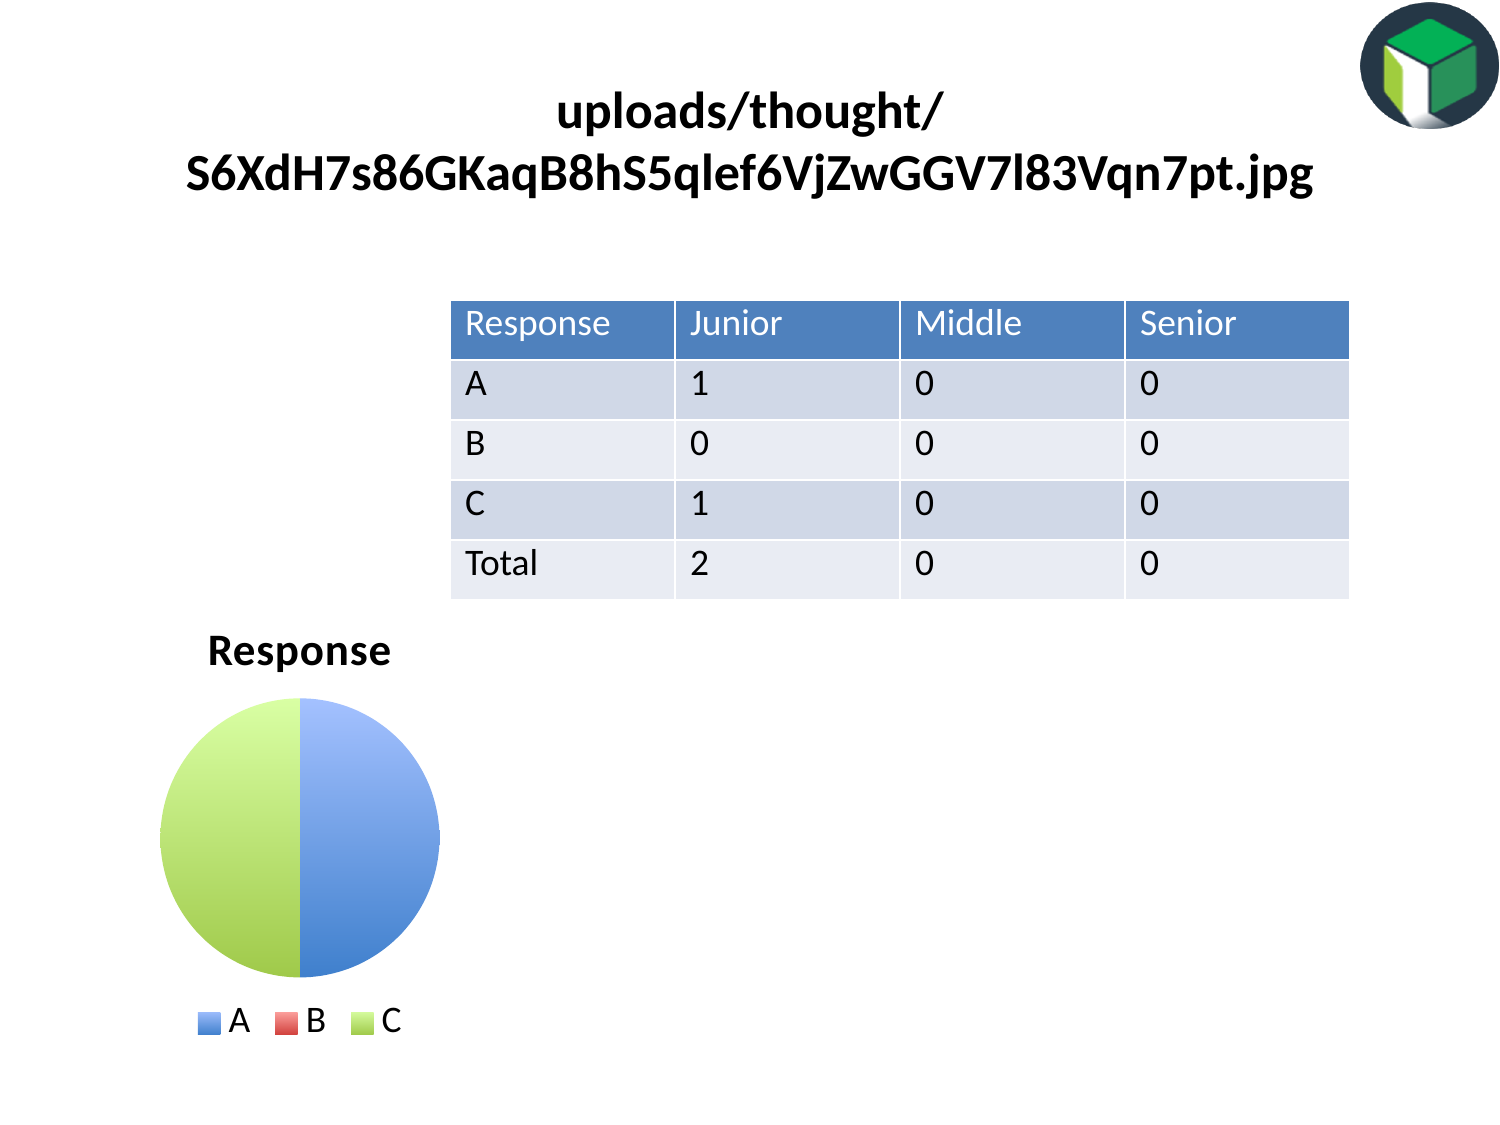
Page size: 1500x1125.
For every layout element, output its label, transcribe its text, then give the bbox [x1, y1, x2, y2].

table_cell 0 [901, 361, 1124, 419]
table_cell 2 [676, 541, 899, 599]
title uploads/thought/S6XdH7s86GKaqB8hS5qlef6VjZwGGV7l83Vqn7pt.jpg [75, 45, 1425, 233]
table_cell 0 [901, 541, 1124, 599]
table_cell 0 [901, 421, 1124, 479]
table_cell Total [451, 541, 674, 599]
table_header Senior [1126, 301, 1349, 359]
table_header Middle [901, 301, 1124, 359]
table_header Junior [676, 301, 899, 359]
table_cell 0 [901, 481, 1124, 539]
picture [1360, 2, 1499, 130]
table_cell 0 [1126, 481, 1349, 539]
chart [149, 599, 451, 1051]
table_cell 0 [1126, 541, 1349, 599]
table_cell A [451, 361, 674, 419]
table_cell B [451, 421, 674, 479]
table_cell 1 [676, 481, 899, 539]
table_cell 1 [676, 361, 899, 419]
table_cell 0 [1126, 361, 1349, 419]
table_cell 0 [676, 421, 899, 479]
table_header Response [451, 301, 674, 359]
table_cell C [451, 481, 674, 539]
table_cell 0 [1126, 421, 1349, 479]
